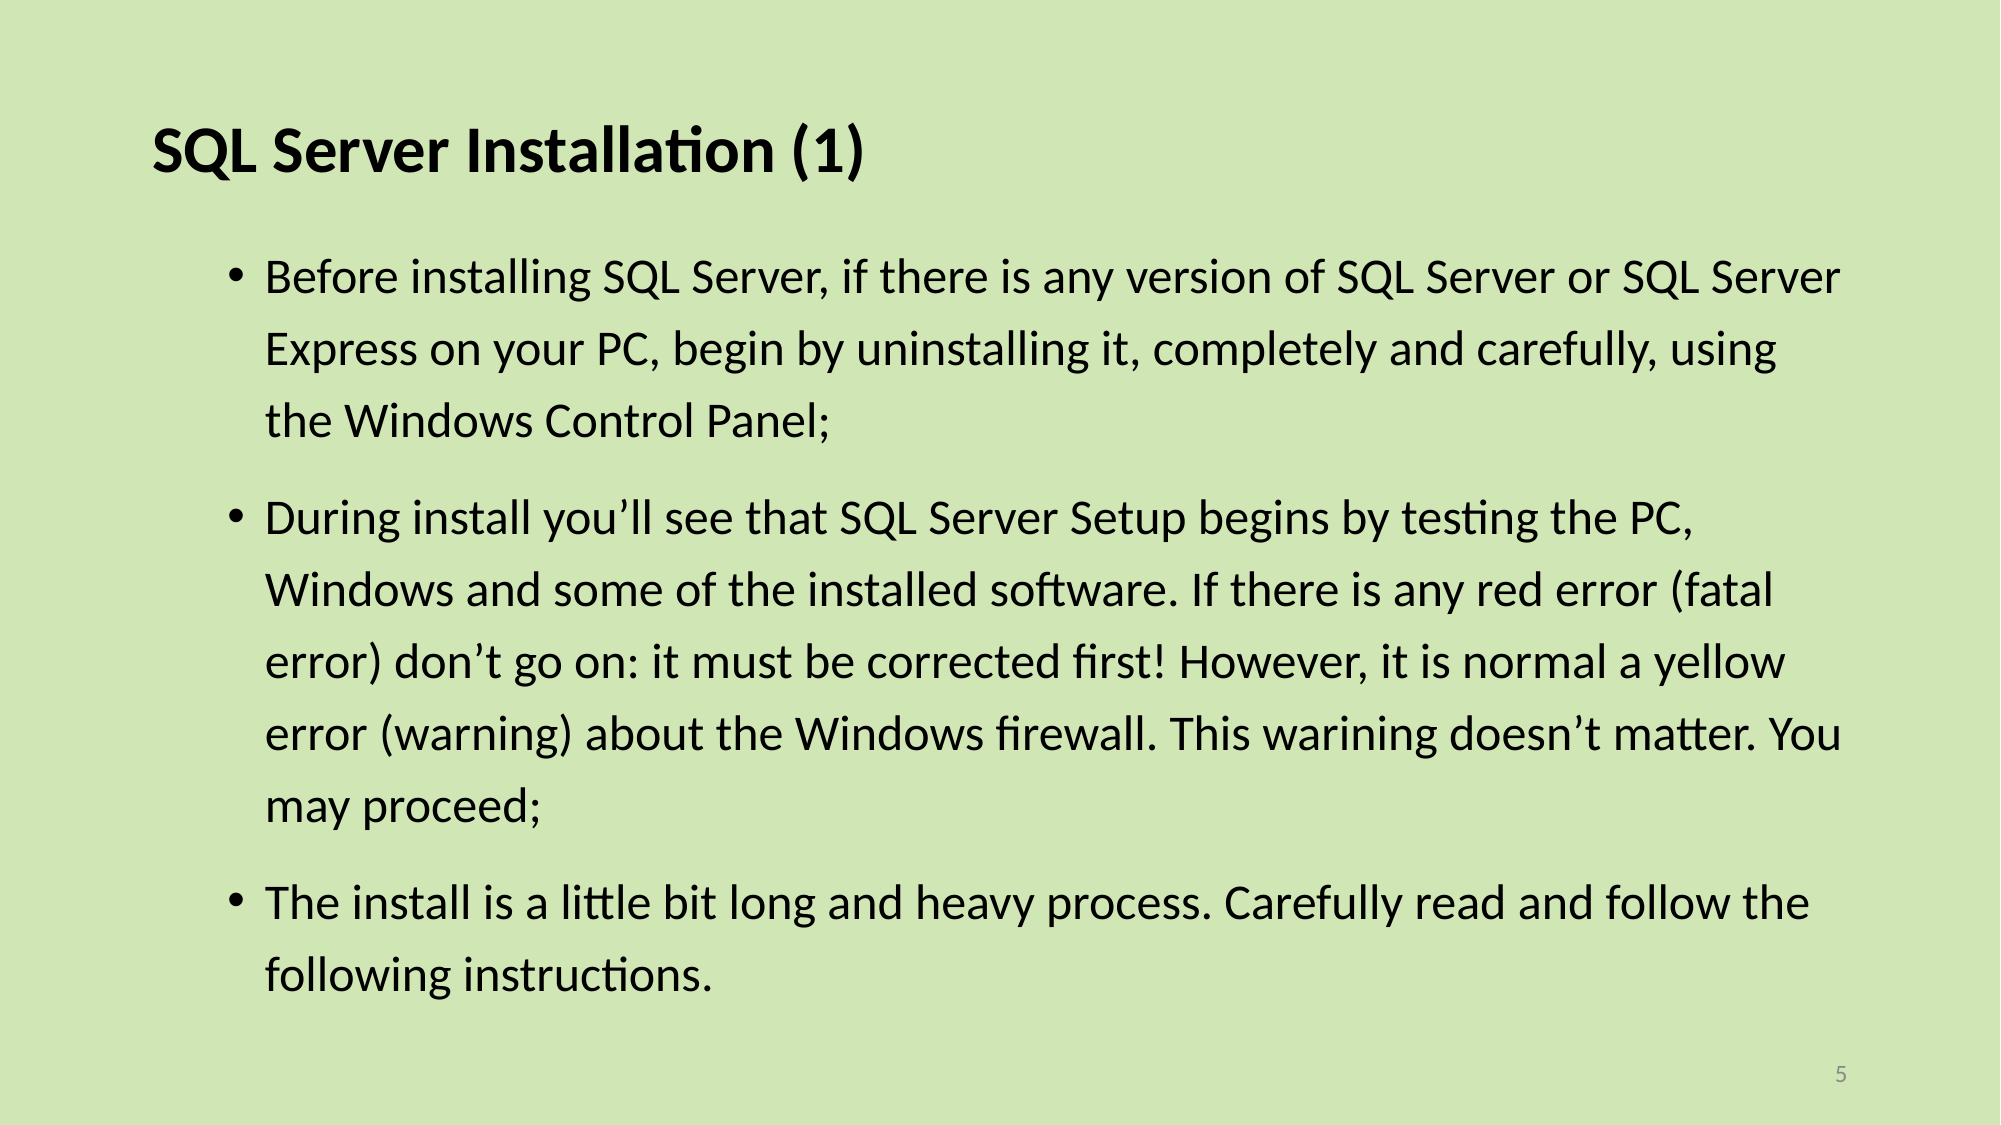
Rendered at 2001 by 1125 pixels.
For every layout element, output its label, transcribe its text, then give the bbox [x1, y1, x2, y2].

list SQL Server Installation (1) Before installing SQL Server, if there is any version of SQL Server or SQL Server Express on your PC, begin by uninstalling it, completely and carefully, using the Windows Control Panel; During install you’ll see that SQL Server Setup begins by testing the PC, Windows and some of the installed software. If there is any red error (fatal error) don’t go on: it must be corrected first! However, it is normal a yellow error (warning) about the Windows firewall. This warining doesn’t matter. You may proceed; The install is a little bit long and heavy process. Carefully read and follow the following instructions. [137, 98, 1863, 1077]
slide_number 5 [1412, 1042, 1863, 1103]
